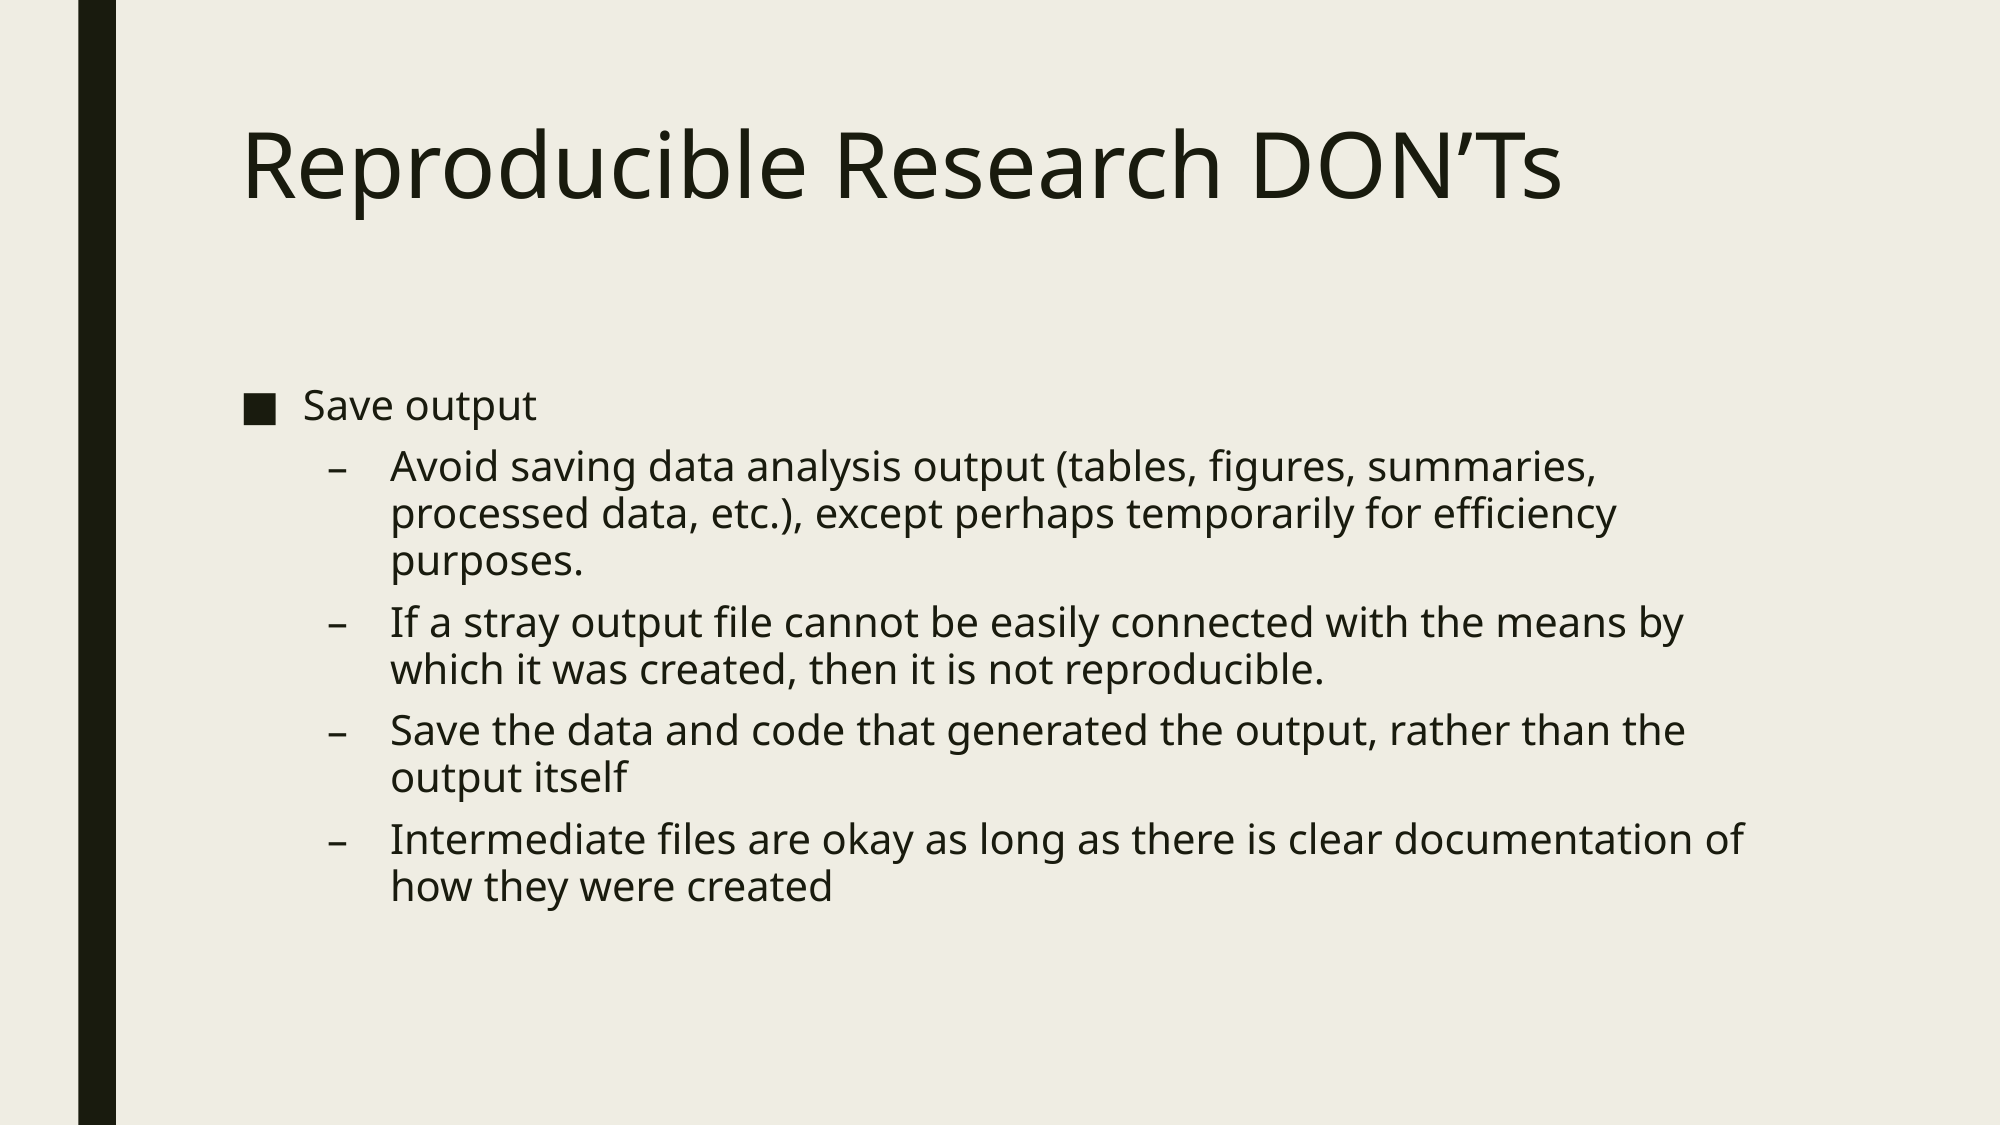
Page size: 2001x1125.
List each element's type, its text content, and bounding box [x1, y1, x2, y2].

title Reproducible Research DON’Ts [225, 112, 1800, 357]
list Save output Avoid saving data analysis output (tables, figures, summaries, processed data, etc.), except perhaps temporarily for efficiency purposes. If a stray output file cannot be easily connected with the means by which it was created, then it is not reproducible. Save the data and code that generated the output, rather than the output itself Intermediate files are okay as long as there is clear documentation of how they were created [225, 375, 1800, 963]
